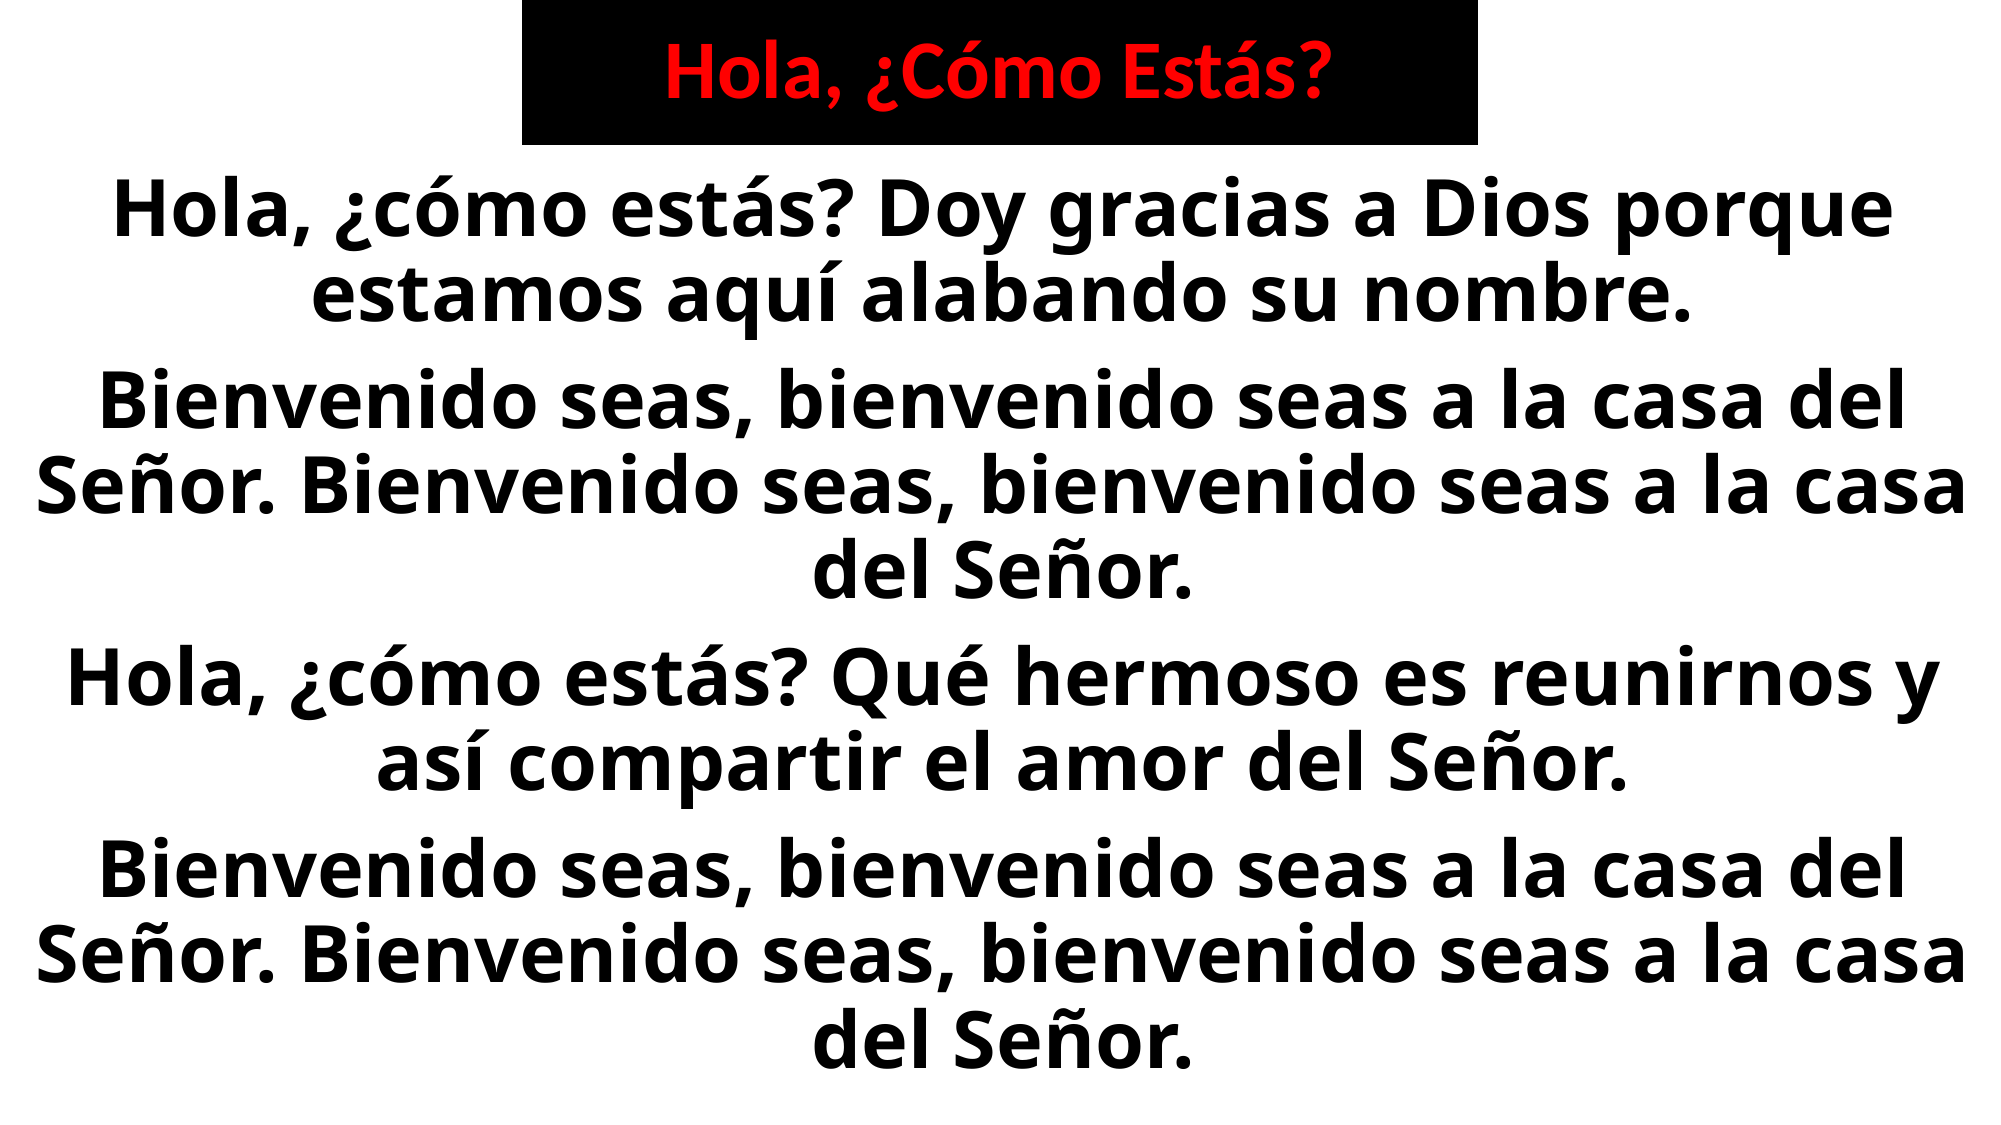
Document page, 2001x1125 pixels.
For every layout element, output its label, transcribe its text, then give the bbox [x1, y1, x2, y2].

list Hola, ¿cómo estás? Doy gracias a Dios porque estamos aquí alabando su nombre. Bienvenido seas, bienvenido seas a la casa del Señor. Bienvenido seas, bienvenido seas a la casa del Señor. Hola, ¿cómo estás? Qué hermoso es reunirnos y así compartir el amor del Señor. Bienvenido seas, bienvenido seas a la casa del Señor. Bienvenido seas, bienvenido seas a la casa del Señor. [0, 160, 2000, 1125]
title Hola, ¿Cómo Estás? [522, 0, 1477, 145]
